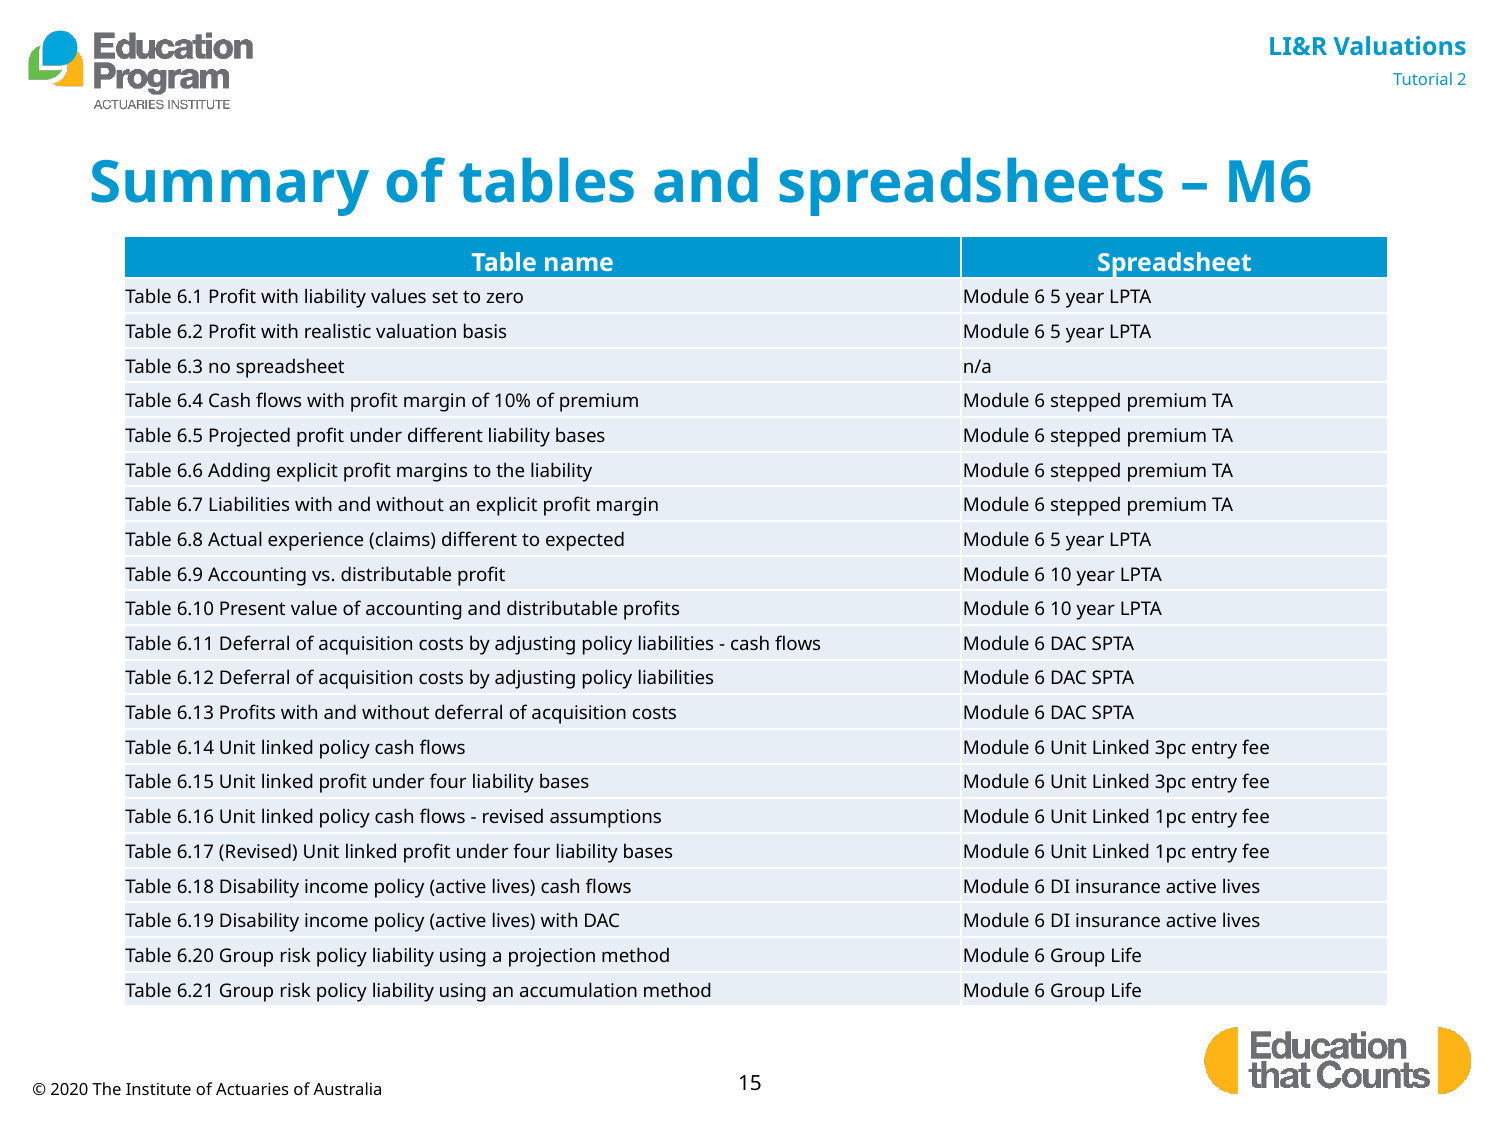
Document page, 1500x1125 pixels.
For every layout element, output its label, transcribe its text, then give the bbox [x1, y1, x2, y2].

table_cell Table 6.21 Group risk policy liability using an accumulation method [125, 973, 960, 1005]
table_cell Table 6.2 Profit with realistic valuation basis [125, 314, 960, 347]
table_cell Table 6.4 Cash flows with profit margin of 10% of premium [125, 383, 960, 416]
table_cell Module 6 DAC SPTA [962, 661, 1387, 693]
table_cell Table 6.14 Unit linked policy cash flows [125, 730, 960, 763]
table_cell n/a [962, 349, 1387, 381]
table_cell Table 6.6 Adding explicit profit margins to the liability [125, 453, 960, 485]
table_cell Module 6 10 year LPTA [962, 591, 1387, 624]
table_cell Module 6 Group Life [962, 938, 1387, 971]
table_cell Module 6 Unit Linked 1pc entry fee [962, 834, 1387, 867]
table_cell Module 6 5 year LPTA [962, 314, 1387, 347]
table_cell Module 6 10 year LPTA [962, 557, 1387, 589]
table_cell Table 6.10 Present value of accounting and distributable profits [125, 591, 960, 624]
table_cell Table 6.7 Liabilities with and without an explicit profit margin [125, 487, 960, 520]
picture [1198, 1021, 1477, 1100]
table_cell Module 6 stepped premium TA [962, 453, 1387, 485]
table_cell Table 6.9 Accounting vs. distributable profit [125, 557, 960, 589]
table_cell Module 6 DAC SPTA [962, 695, 1387, 728]
table_cell Module 6 DAC SPTA [962, 626, 1387, 659]
table_cell Table 6.3 no spreadsheet [125, 349, 960, 381]
table_header Table name [125, 237, 960, 277]
table_cell Module 6 stepped premium TA [962, 418, 1387, 451]
table_cell Table 6.11 Deferral of acquisition costs by adjusting policy liabilities - cash flows [125, 626, 960, 659]
table_cell Module 6 Unit Linked 3pc entry fee [962, 765, 1387, 797]
table_cell Module 6 Unit Linked 1pc entry fee [962, 799, 1387, 832]
table_cell Table 6.13 Profits with and without deferral of acquisition costs [125, 695, 960, 728]
table_cell Module 6 DI insurance active lives [962, 903, 1387, 936]
table_cell Module 6 Unit Linked 3pc entry fee [962, 730, 1387, 763]
table_cell Module 6 Group Life [962, 973, 1387, 1005]
table_cell Table 6.16 Unit linked policy cash flows - revised assumptions [125, 799, 960, 832]
table_cell Module 6 stepped premium TA [962, 383, 1387, 416]
table_cell Table 6.20 Group risk policy liability using a projection method [125, 938, 960, 971]
table_cell Module 6 stepped premium TA [962, 487, 1387, 520]
table_cell Table 6.8 Actual experience (claims) different to expected [125, 522, 960, 555]
table_cell Module 6 5 year LPTA [962, 279, 1387, 312]
table_cell Table 6.17 (Revised) Unit linked profit under four liability bases [125, 834, 960, 867]
table_cell Table 6.12 Deferral of acquisition costs by adjusting policy liabilities [125, 661, 960, 693]
table_cell Table 6.15 Unit linked profit under four liability bases [125, 765, 960, 797]
table_cell Module 6 DI insurance active lives [962, 869, 1387, 901]
table_cell Table 6.5 Projected profit under different liability bases [125, 418, 960, 451]
table_cell Module 6 5 year LPTA [962, 522, 1387, 555]
table_cell Table 6.19 Disability income policy (active lives) with DAC [125, 903, 960, 936]
table_header Spreadsheet [962, 237, 1387, 277]
picture [2, 7, 278, 132]
title Summary of tables and spreadsheets – M6 [74, 125, 1425, 233]
table_cell Table 6.18 Disability income policy (active lives) cash flows [125, 869, 960, 901]
table_cell Table 6.1 Profit with liability values set to zero [125, 279, 960, 312]
